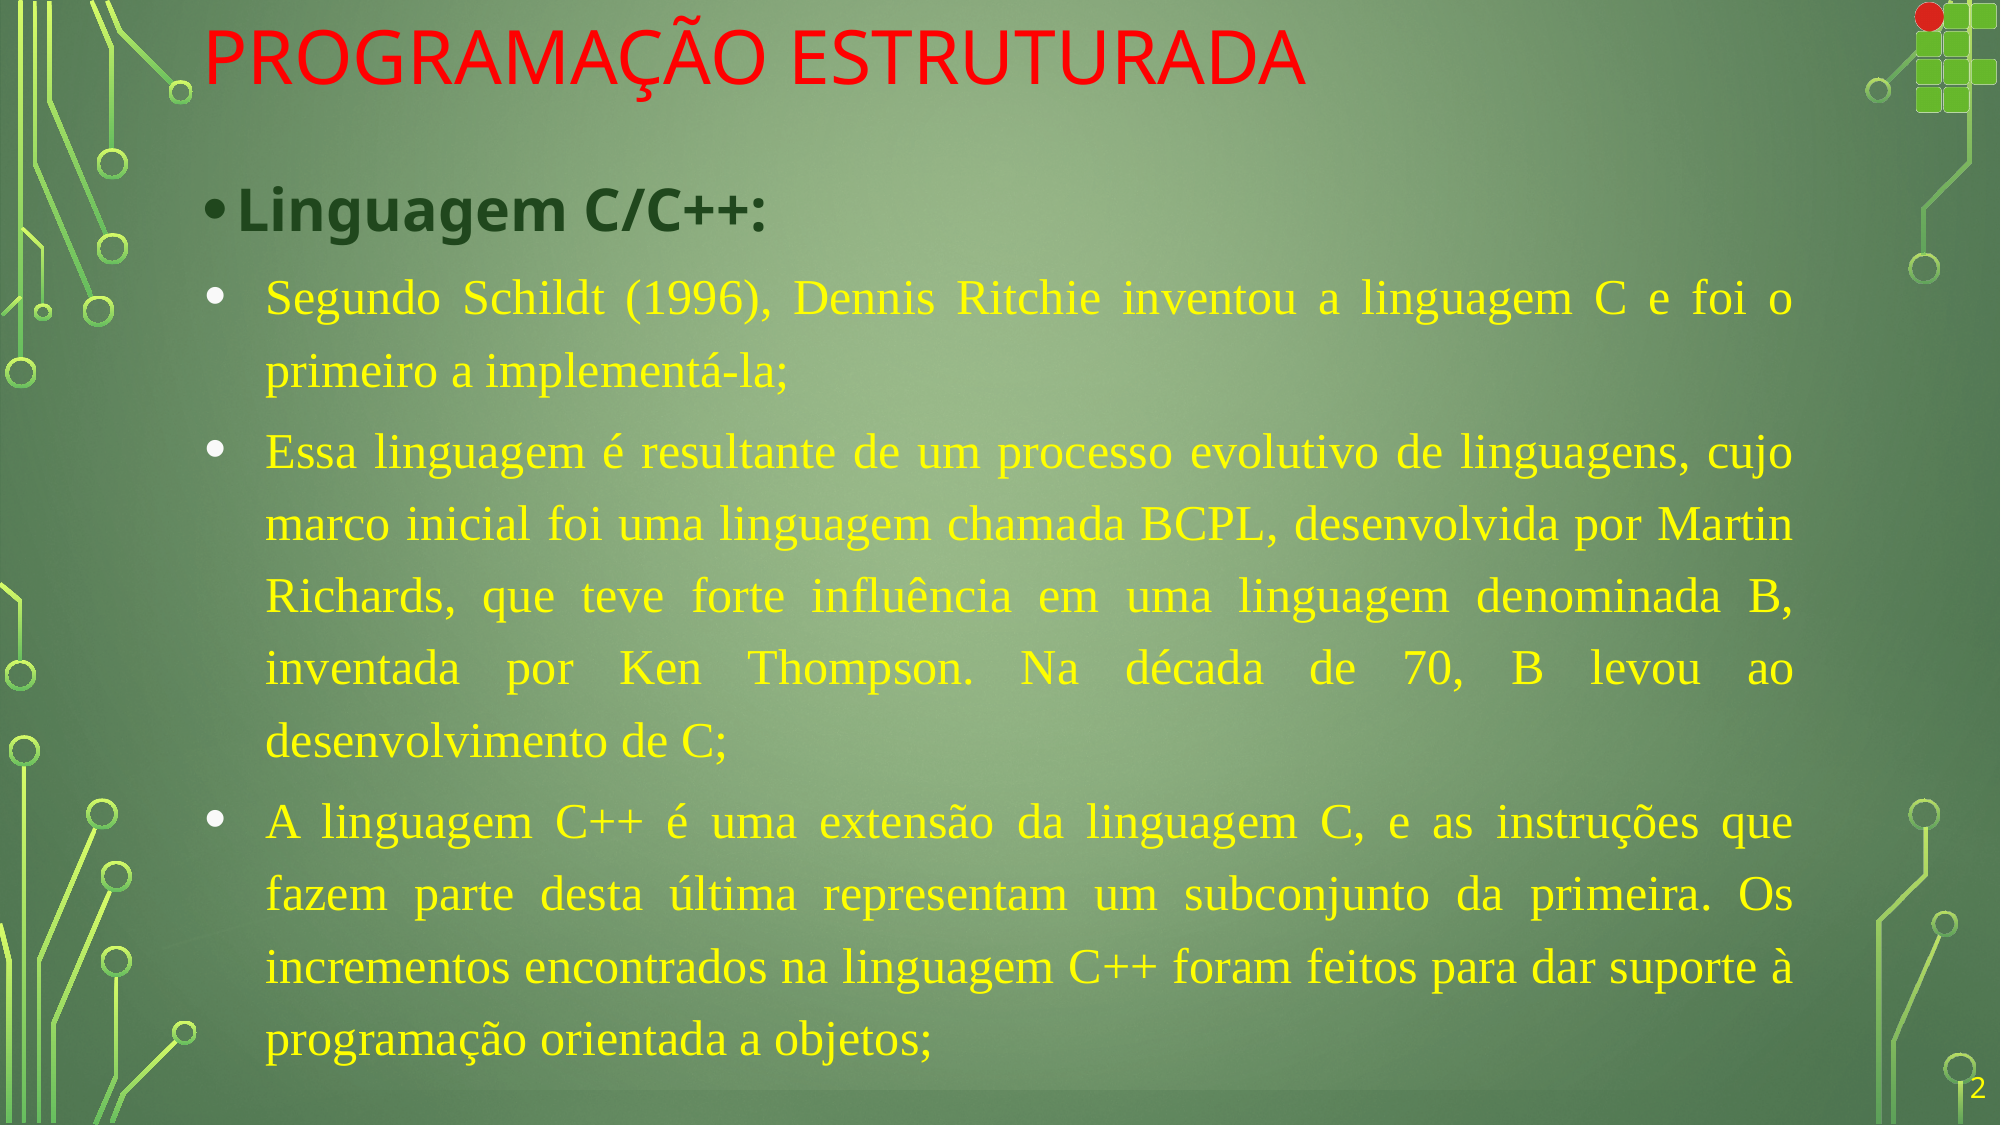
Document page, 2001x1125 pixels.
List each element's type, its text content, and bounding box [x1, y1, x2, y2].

slide_number 2 [1875, 1059, 2000, 1120]
list Linguagem C/C++: Segundo Schildt (1996), Dennis Ritchie inventou a linguagem C e foi o primeiro a implementá-la; Essa linguagem é resultante de um processo evolutivo de linguagens, cujo marco inicial foi uma linguagem chamada BCPL, desenvolvida por Martin Richards, que teve forte influência em uma linguagem denominada B, inventada por Ken Thompson. Na década de 70, B levou ao desenvolvimento de C; A linguagem C++ é uma extensão da linguagem C, e as instruções que fazem parte desta última representam um subconjunto da primeira. Os incrementos encontrados na linguagem C++ foram feitos para dar suporte à programação orientada a objetos; [187, 151, 1813, 1083]
picture [1897, 0, 2001, 117]
title Programação Estruturada [187, 0, 1813, 151]
